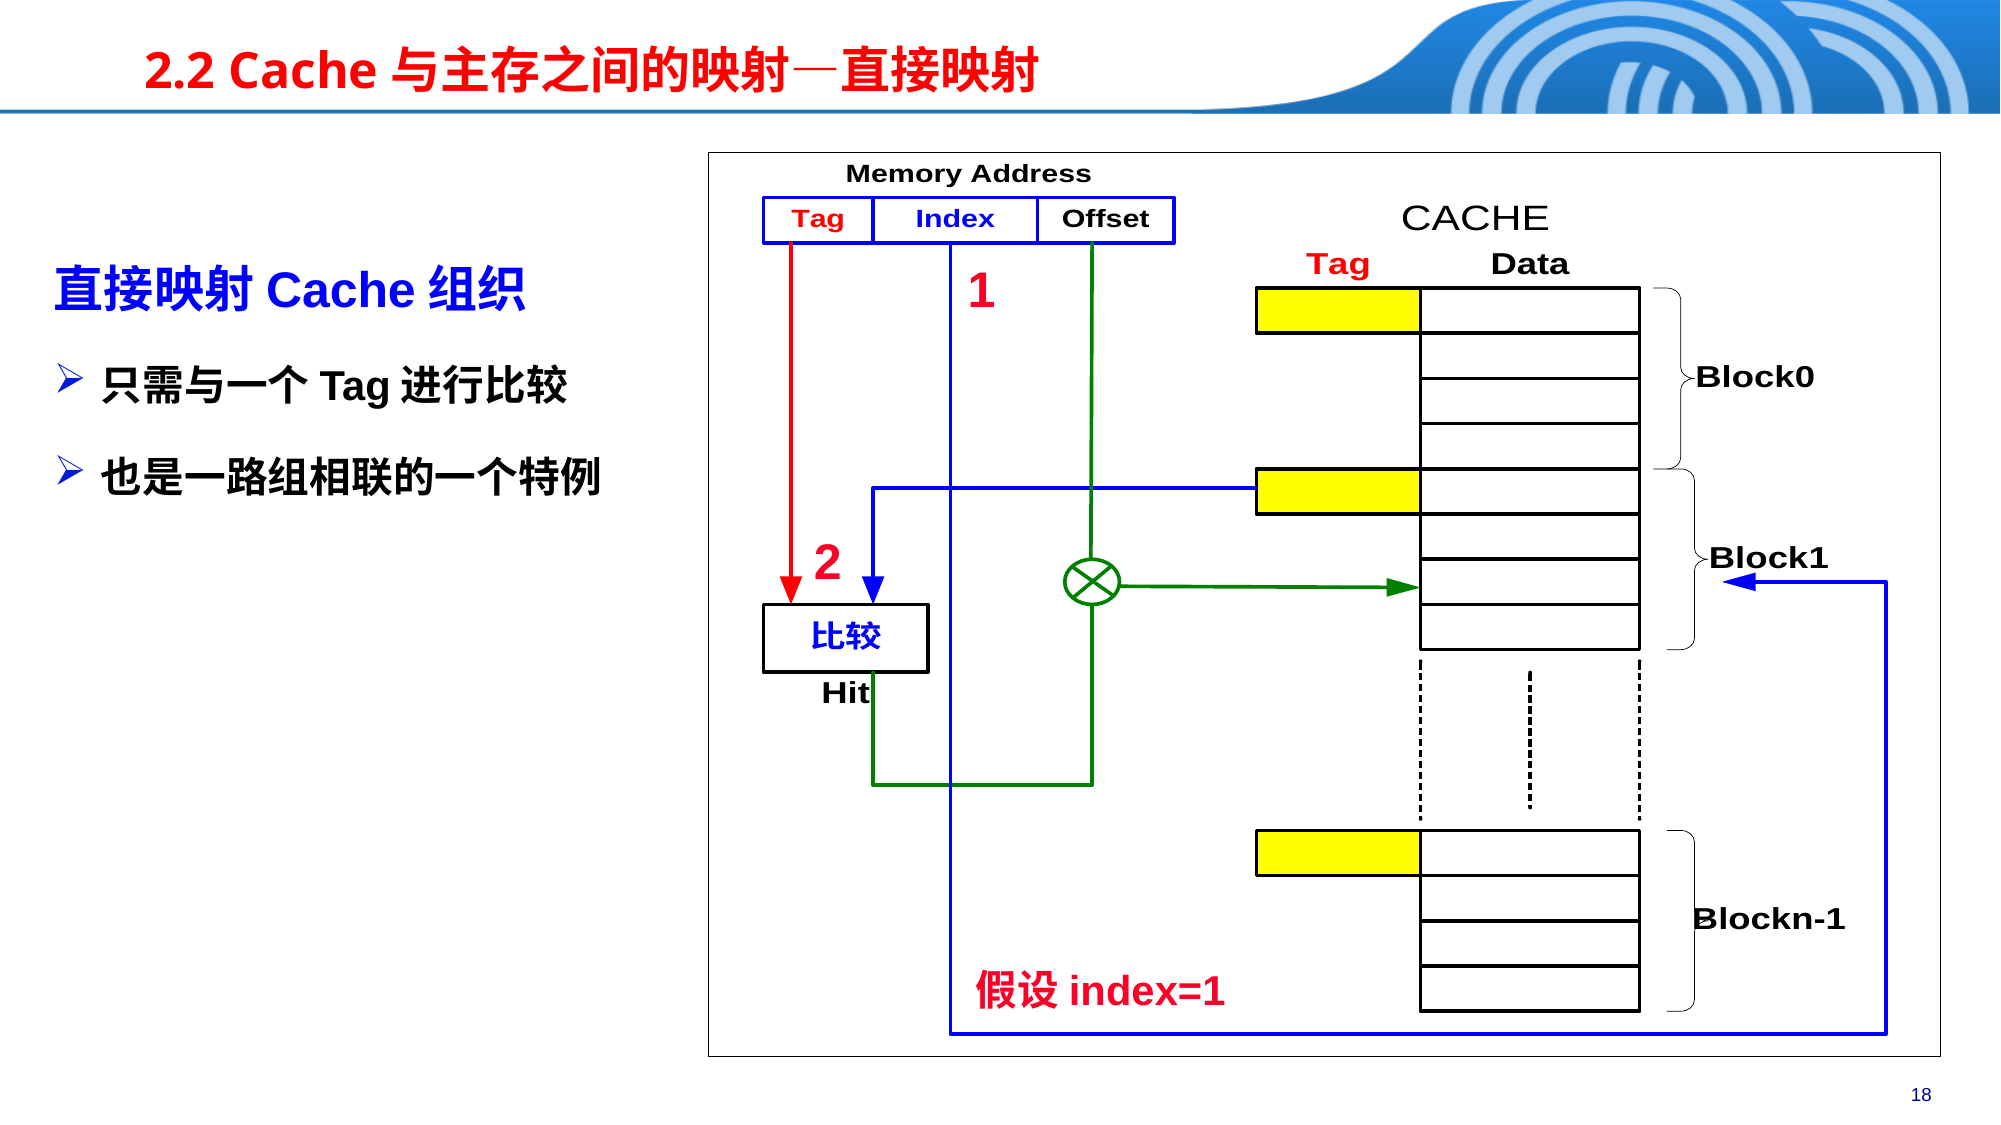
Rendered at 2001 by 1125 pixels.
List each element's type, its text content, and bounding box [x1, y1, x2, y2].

text_box 直接映射Cache组织 只需与一个Tag进行比较 也是一路组相联的一个特例 [39, 219, 654, 508]
picture [0, 0, 2000, 114]
title 2.2 Cache与主存之间的映射—直接映射 [133, 42, 1610, 240]
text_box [704, 148, 1946, 1067]
